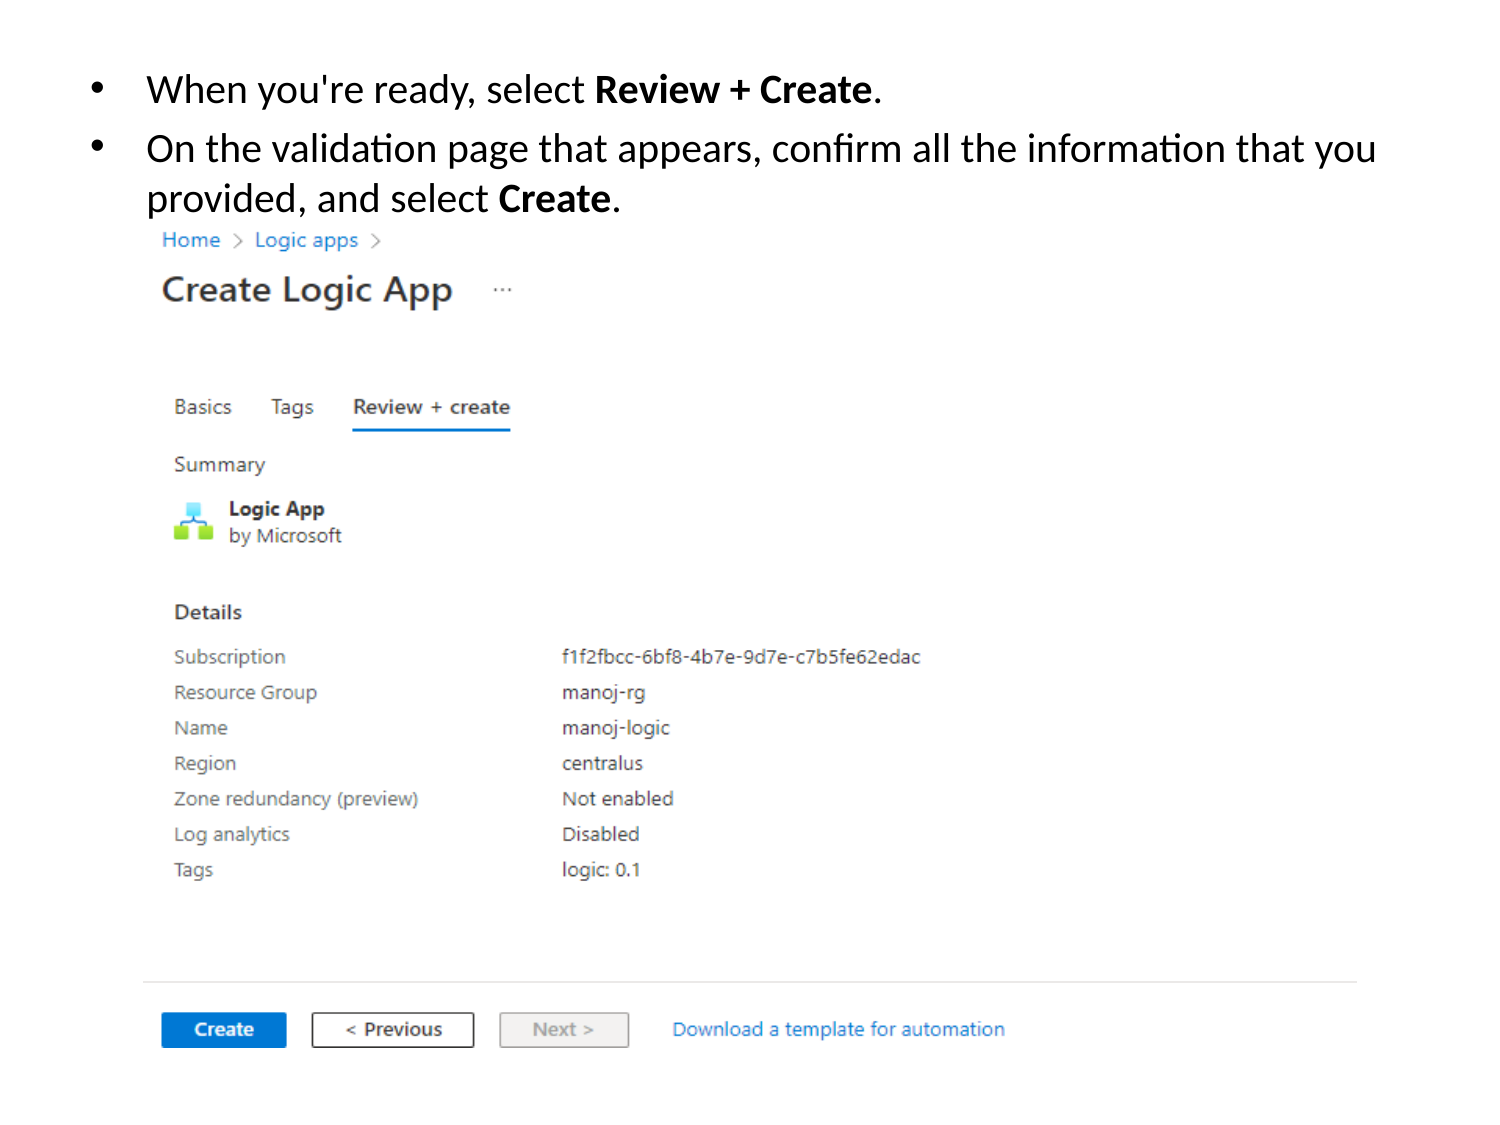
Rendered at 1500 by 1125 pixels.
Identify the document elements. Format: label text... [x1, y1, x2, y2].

list When you're ready, select Review + Create. On the validation page that appears, confirm all the information that you provided, and select Create. [75, 54, 1425, 1005]
picture [143, 219, 1357, 1049]
